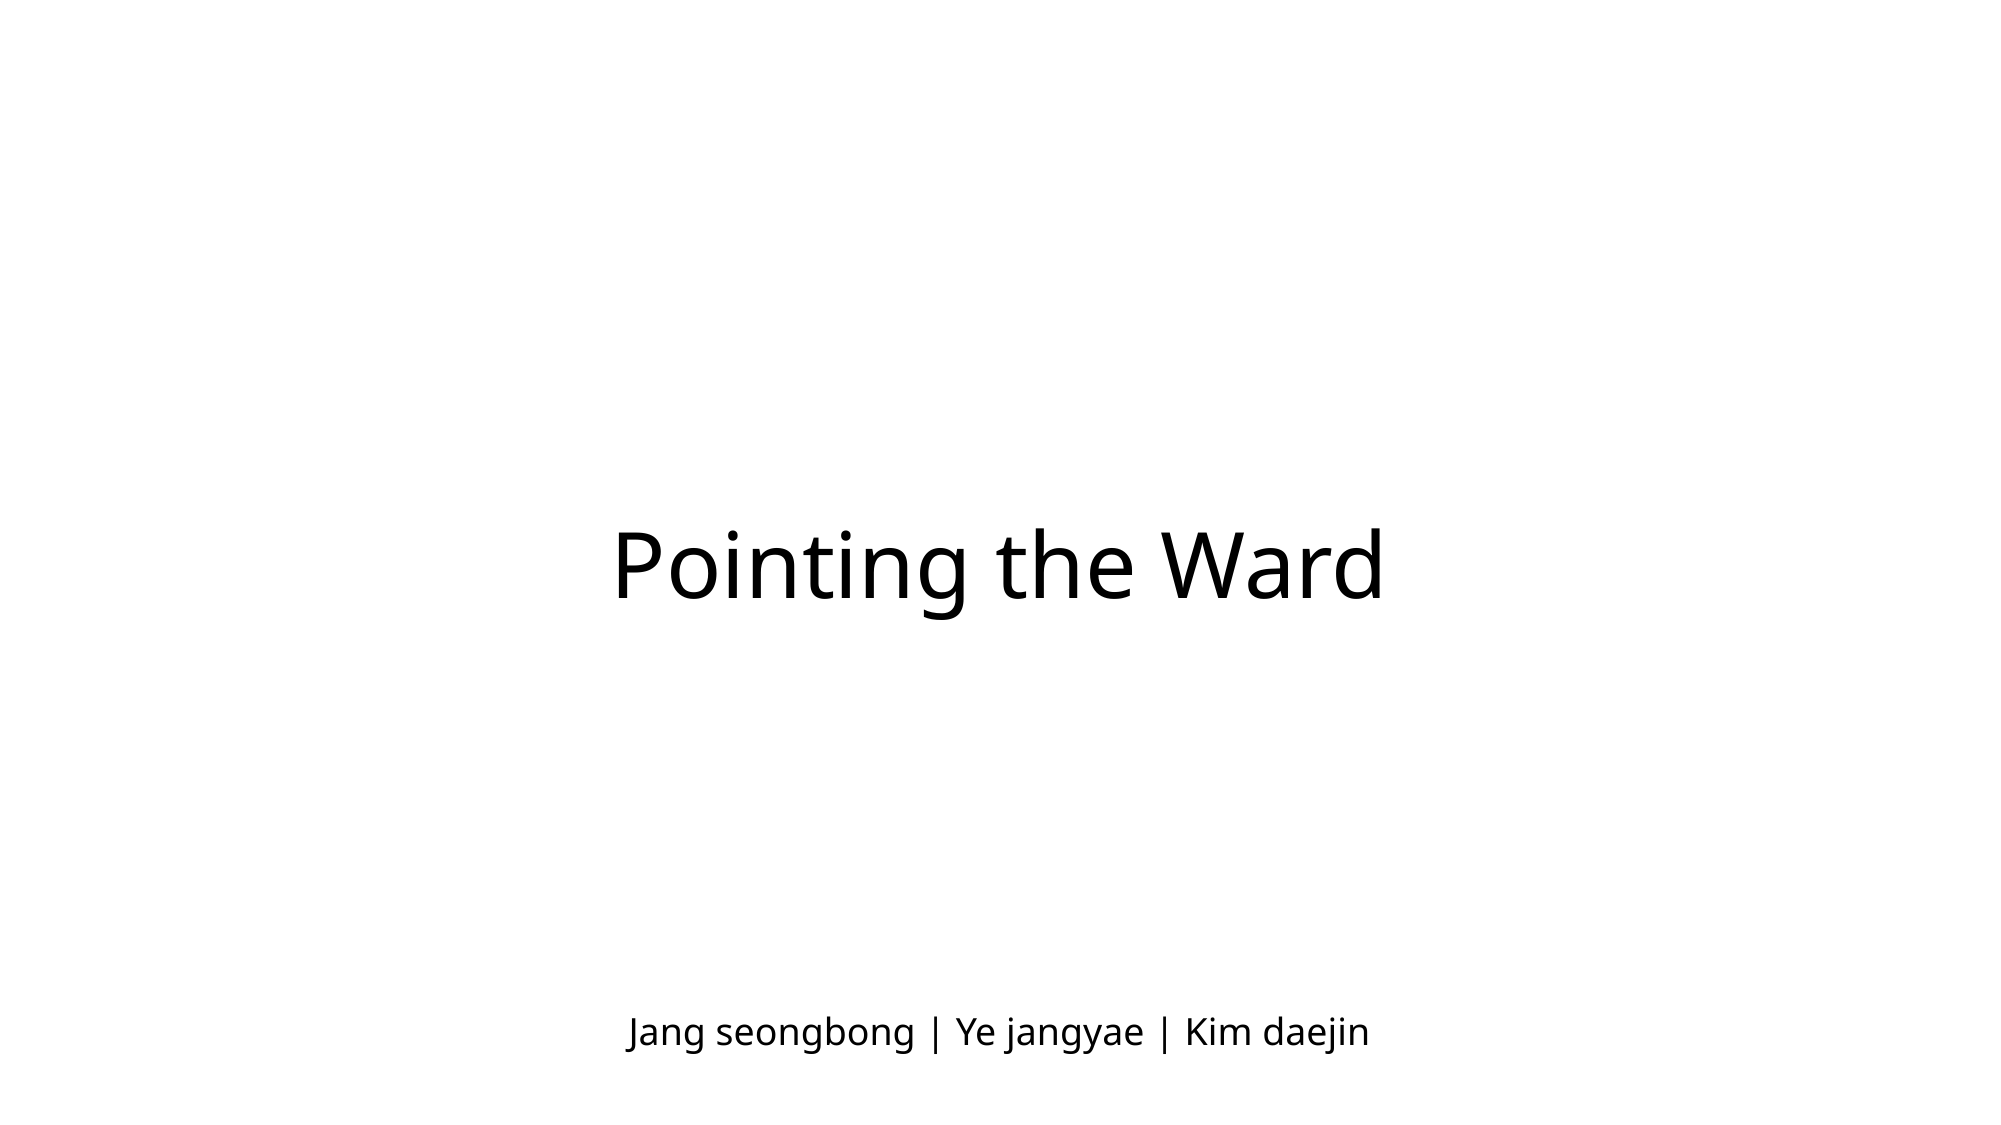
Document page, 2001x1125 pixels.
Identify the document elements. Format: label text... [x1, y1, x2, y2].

text_box Jang seongbong | Ye jangyae | Kim daejin [613, 1000, 1386, 1061]
text_box Pointing the Ward [596, 499, 1404, 624]
